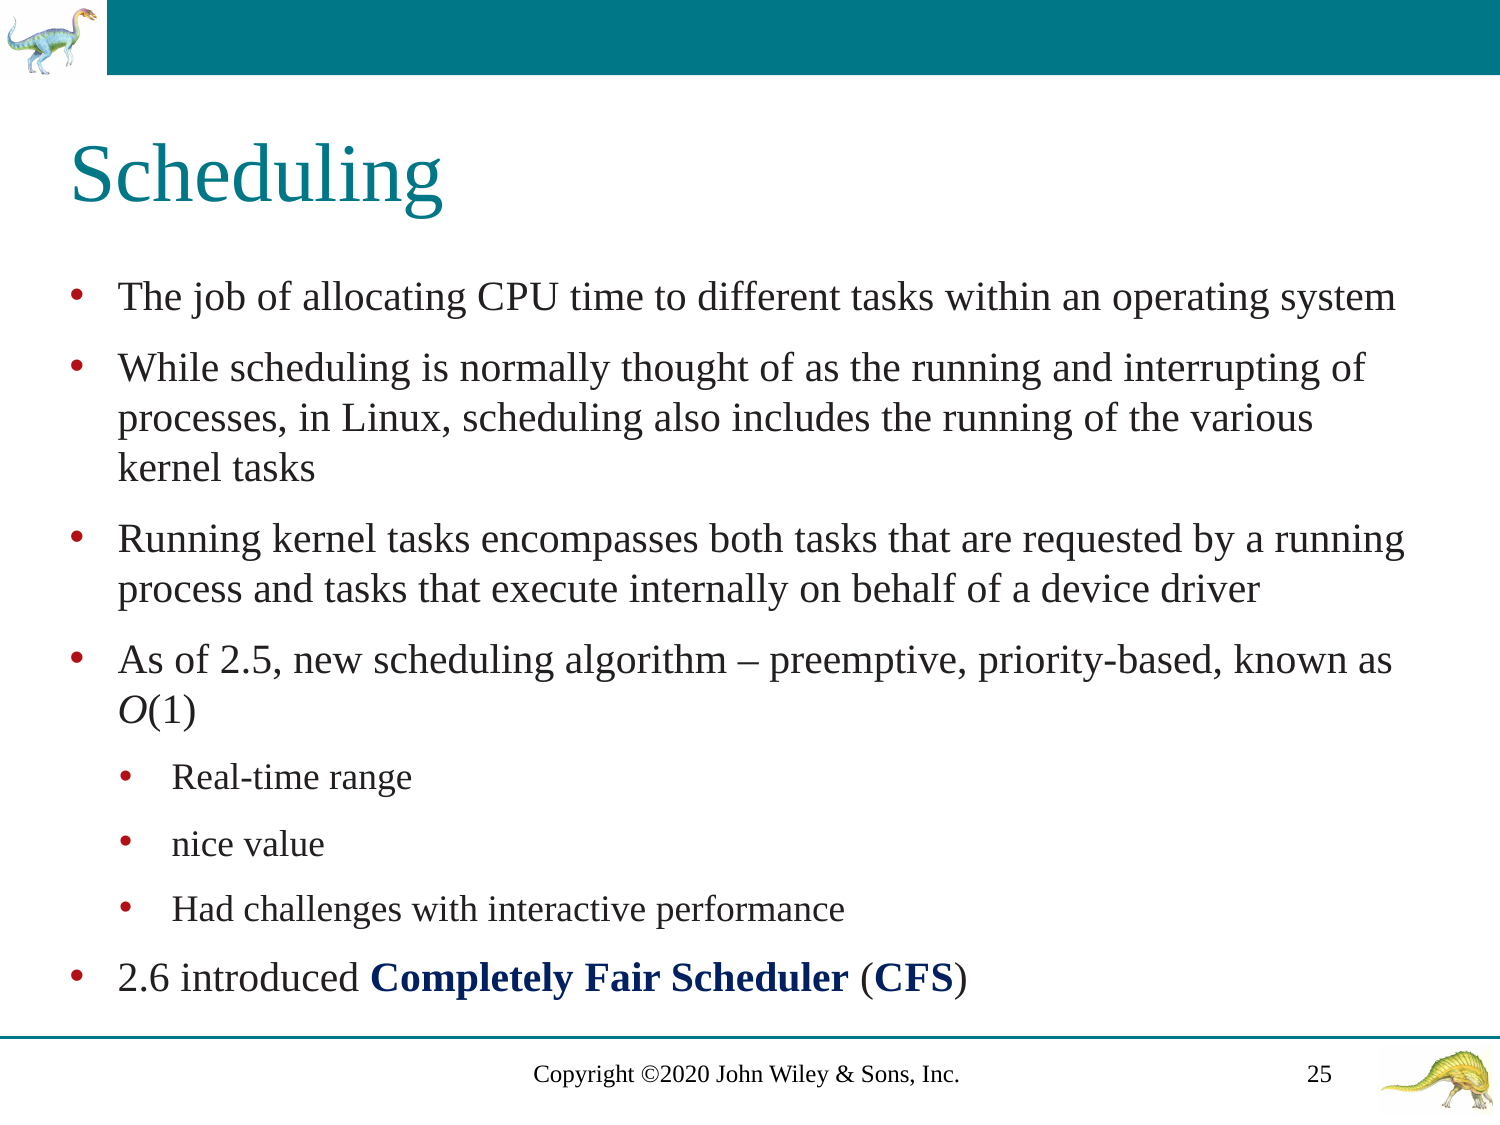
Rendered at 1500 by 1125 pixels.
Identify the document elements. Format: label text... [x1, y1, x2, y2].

title Scheduling [54, 122, 1445, 227]
footer Copyright ©2020 John Wiley & Sons, Inc. [496, 1042, 1004, 1103]
picture [1379, 1044, 1493, 1115]
picture [0, 0, 107, 82]
list The job of allocating C P U time to different tasks within an operating system While scheduling is normally thought of as the running and interrupting of processes, in Linux, scheduling also includes the running of the various kernel tasks Running kernel tasks encompasses both tasks that are requested by a running process and tasks that execute internally on behalf of a device driver As of 2.5, new scheduling algorithm – preemptive, priority-based, known as O(1) Real-time range nice value Had challenges with interactive performance 2.6 introduced Completely Fair Scheduler (C F S) [54, 261, 1444, 1043]
slide_number 25 [1083, 1042, 1348, 1103]
